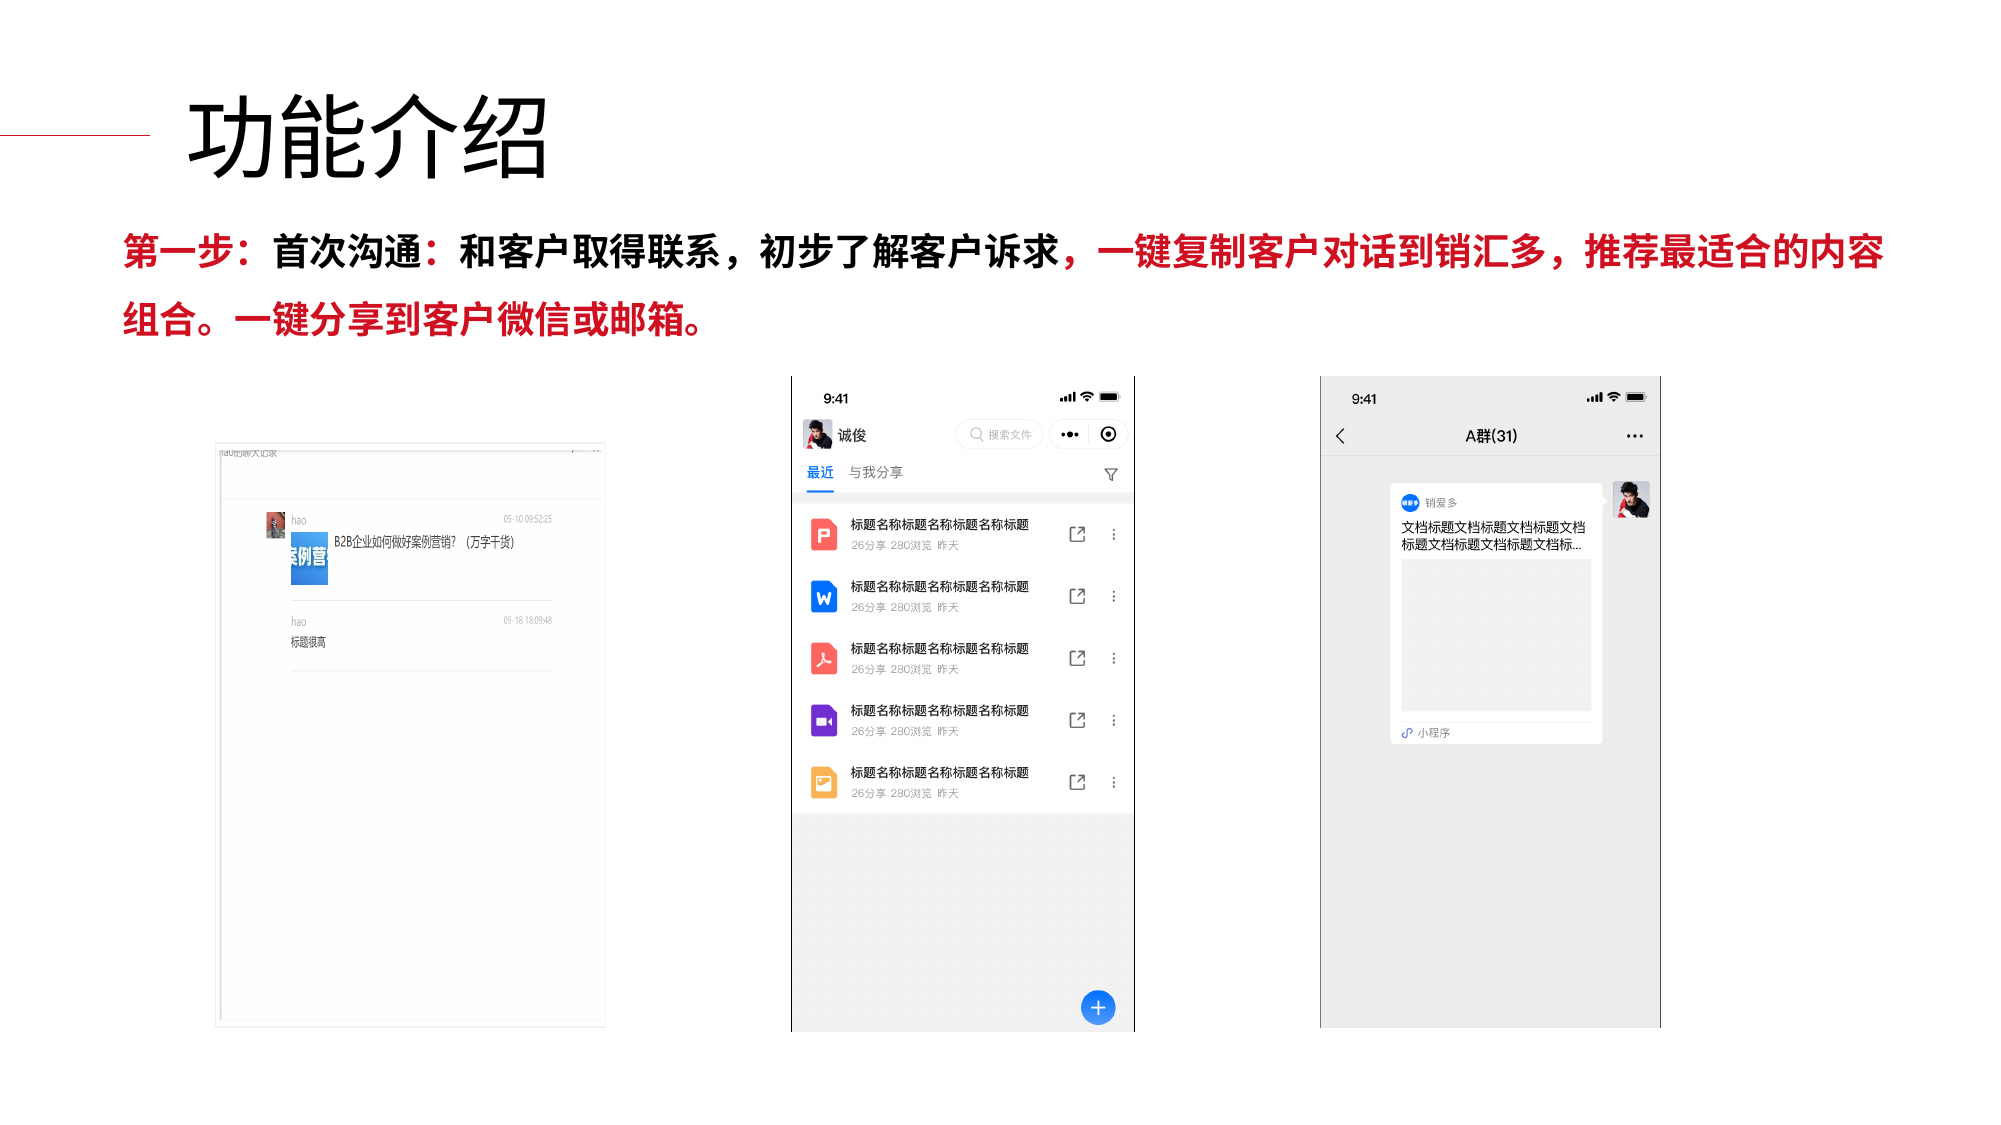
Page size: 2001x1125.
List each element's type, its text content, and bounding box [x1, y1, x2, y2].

picture [1320, 376, 1661, 1028]
picture [791, 376, 1136, 1032]
text_box 第一步：首次沟通：和客户取得联系，初步了解客户诉求，一键复制客户对话到销汇多，推荐最适合的内容组合。一键分享到客户微信或邮箱。 [107, 198, 1901, 348]
picture [215, 442, 606, 1028]
text_box 功能介绍 [170, 72, 568, 197]
